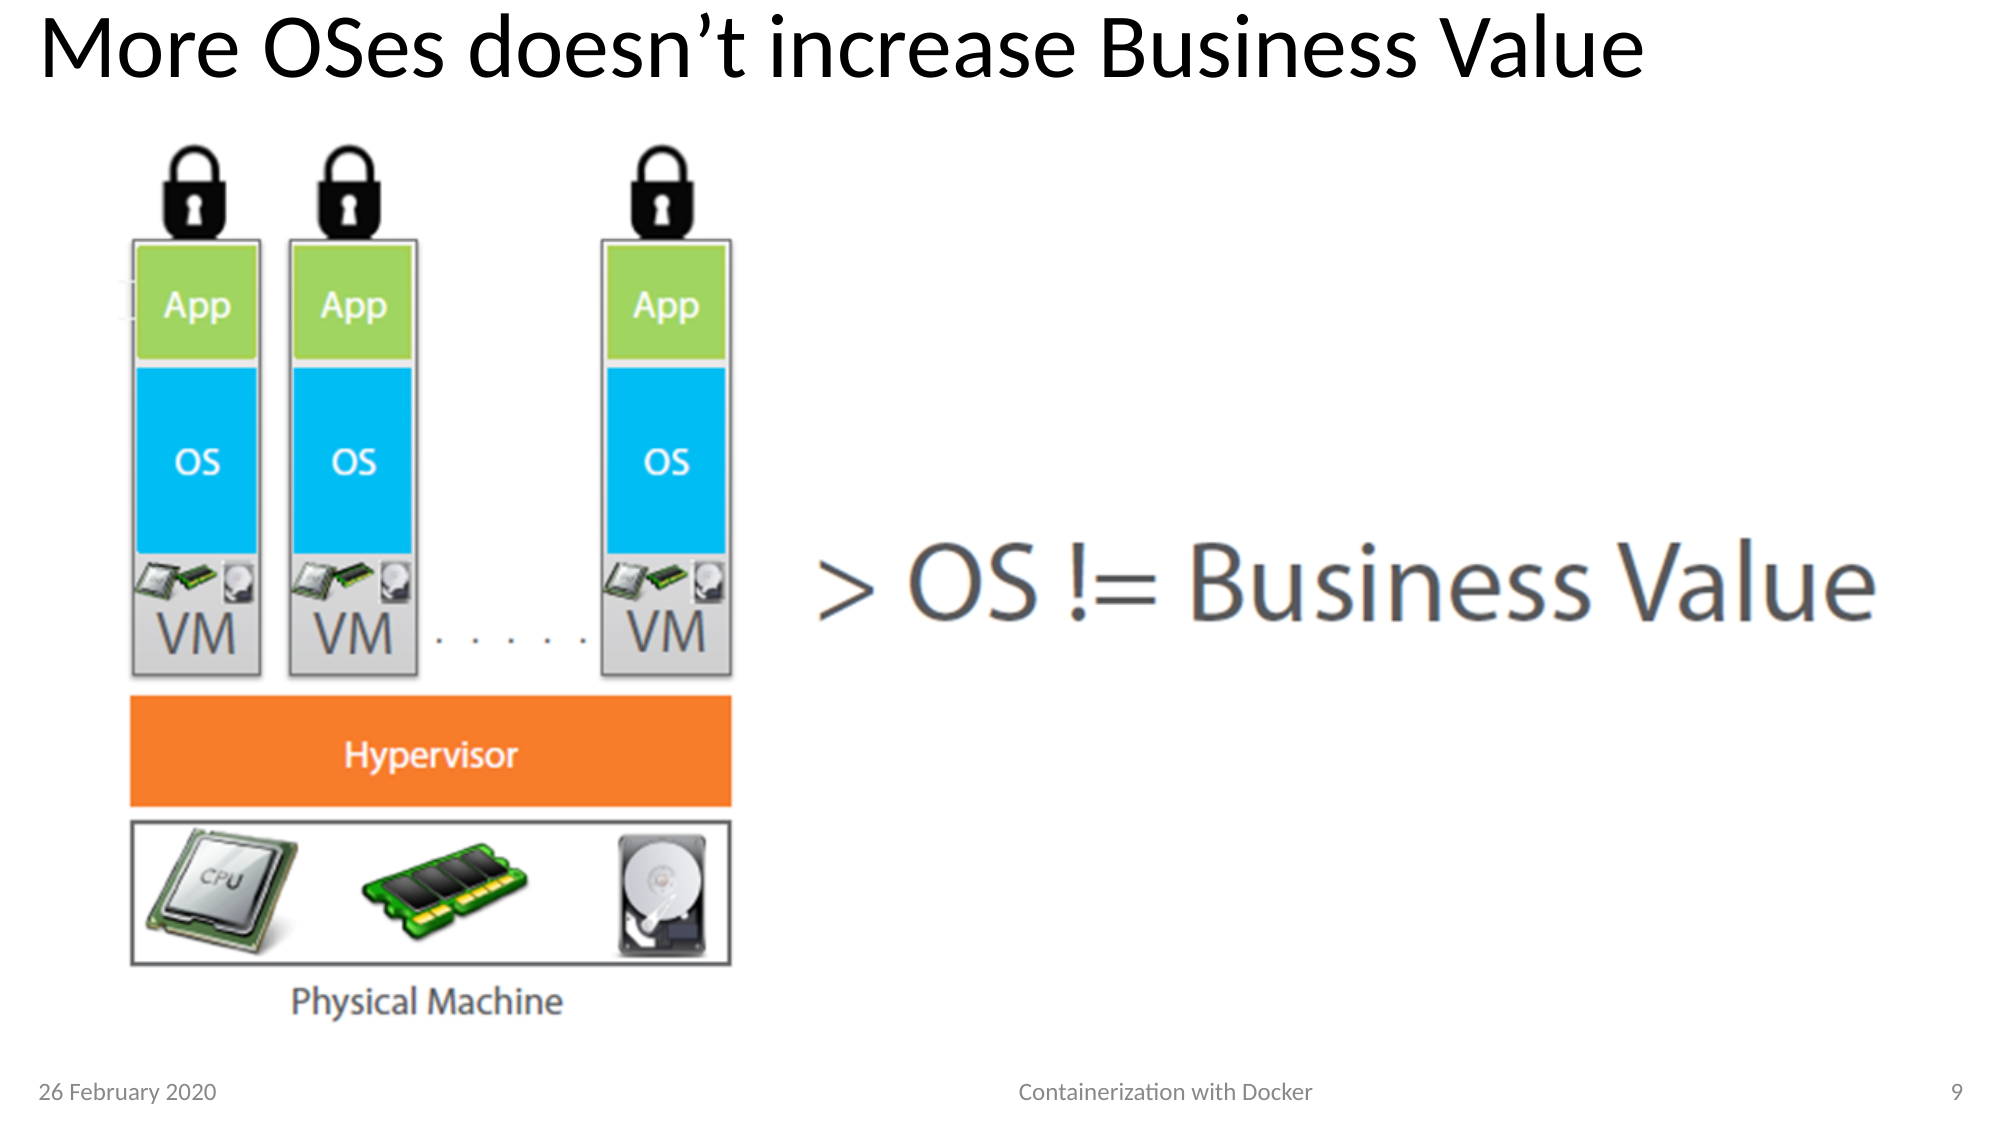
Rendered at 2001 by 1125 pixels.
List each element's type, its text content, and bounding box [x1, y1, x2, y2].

footer Containerization with Docker [483, 1060, 1850, 1121]
slide_number 9 [1859, 1060, 1979, 1121]
picture [112, 116, 1887, 1043]
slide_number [23, 1060, 474, 1121]
title More OSes doesn’t increase Business Value [23, 0, 1979, 96]
